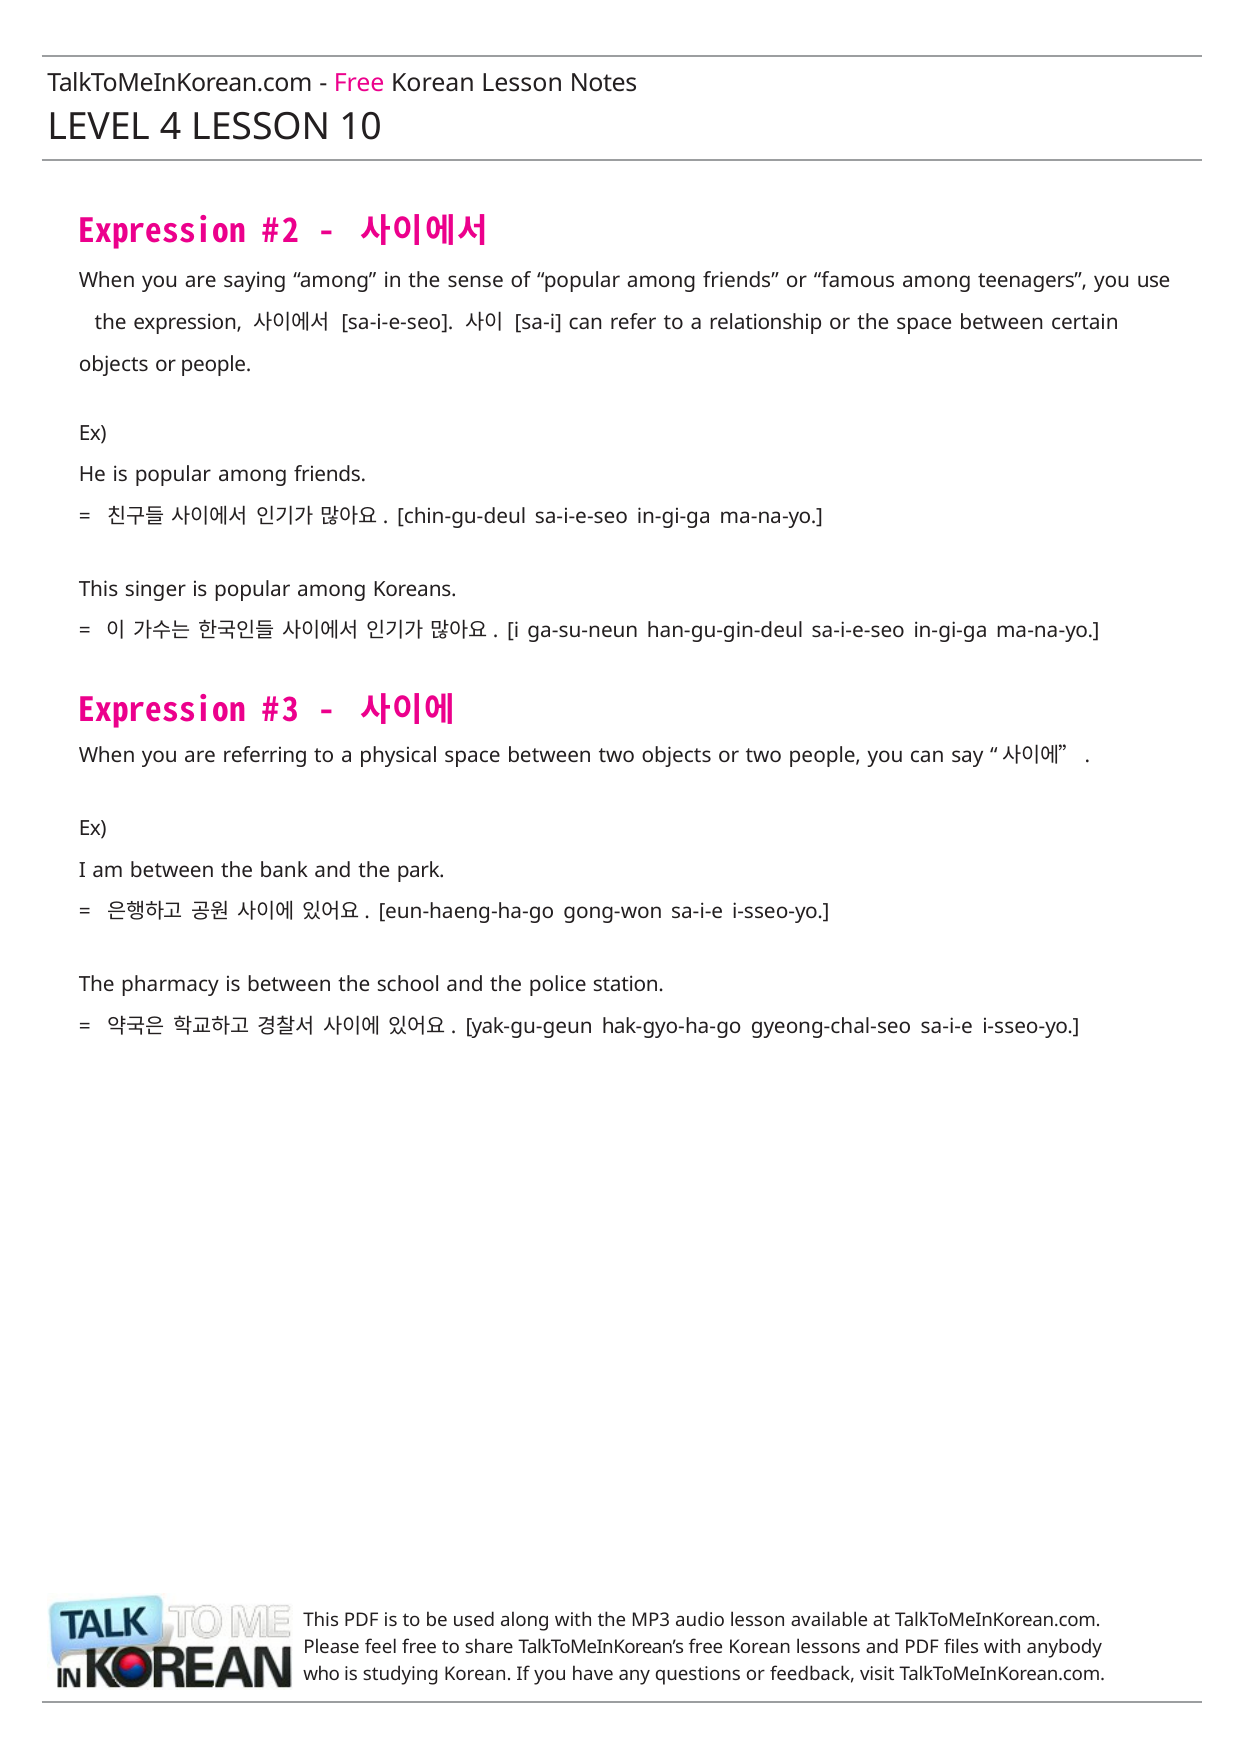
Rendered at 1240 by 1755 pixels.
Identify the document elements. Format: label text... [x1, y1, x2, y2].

picture [46, 1593, 293, 1691]
footer This PDF is to be used along with the MP3 audio lesson available at TalkToMeInKorean.com. Please feel free to share TalkToMeInKorean’s free Korean lessons and PDF files with anybody who is studying Korean. If you have any questions or feedback, visit TalkToMeInKorean.com. [301, 1607, 1119, 1755]
text_box TalkToMeInKorean.com - Free Korean Lesson Notes LEVEL 4 LESSON 10 Expression #2 - 사이에서 When you are saying “among” in the sense of “popular among friends” or “famous among teenagers”, you use the expression, 사이에서 [sa-i-e-seo]. 사이 [sa-i] can refer to a relationship or the space between certain objects or people. Ex) He is popular among friends. = 친구들 사이에서 인기가 많아요. [chin-gu-deul sa-i-e-seo in-gi-ga ma-na-yo.] This singer is popular among Koreans. = 이 가수는 한국인들 사이에서 인기가 많아요. [i ga-su-neun han-gu-gin-deul sa-i-e-seo in-gi-ga ma-na-yo.] Expression #3 - 사이에 When you are referring to a physical space between two objects or two people, you can say “사이에”. Ex) I am between the bank and the park. = 은행하고 공원 사이에 있어요. [eun-haeng-ha-go gong-won sa-i-e i-sseo-yo.] The pharmacy is between the school and the police station. = 약국은 학교하고 경찰서 사이에 있어요. [yak-gu-geun hak-gyo-ha-go gyeong-chal-seo sa-i-e i-sseo-yo.] [45, 61, 1174, 1038]
